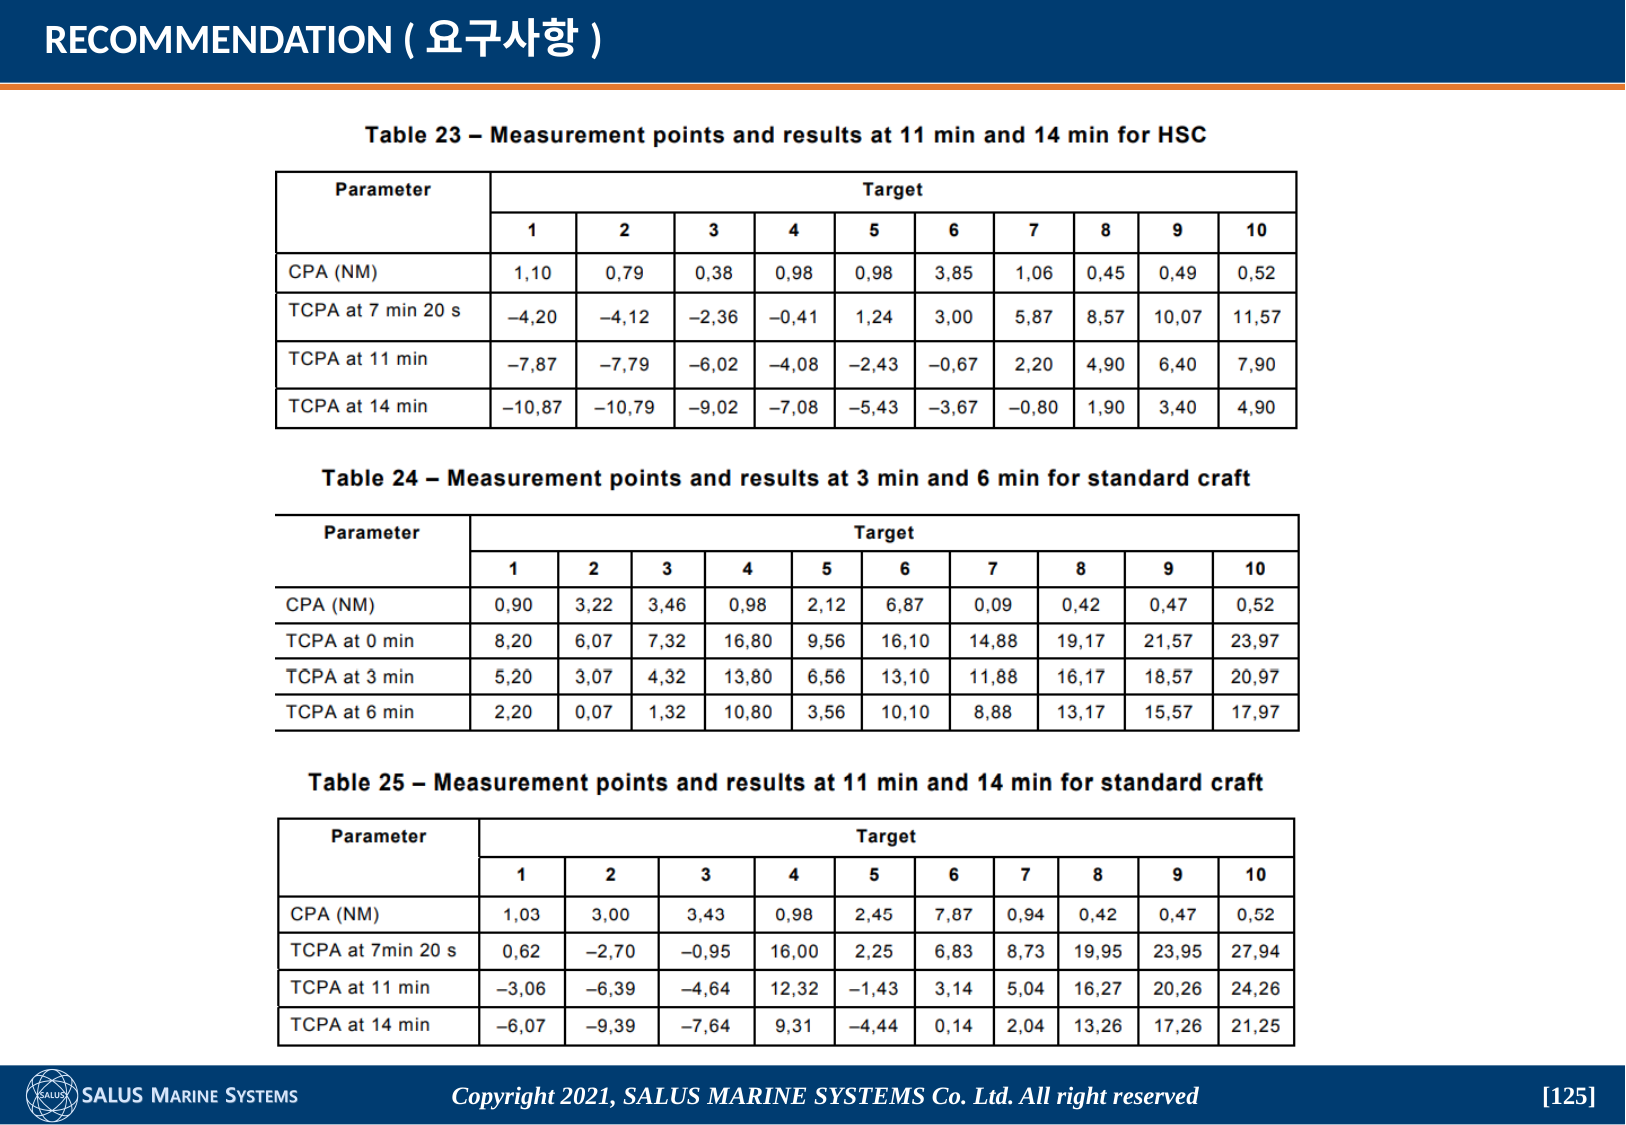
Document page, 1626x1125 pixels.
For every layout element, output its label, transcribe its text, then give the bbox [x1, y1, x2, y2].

title RECOMMENDATION (요구사항) [0, 0, 1625, 82]
list [25, 116, 1591, 1055]
footer Copyright 2021, SALUS Marine Systems Co. Ltd. All right reserved [25, 1065, 1513, 1125]
picture [275, 120, 1301, 1049]
slide_number [125] [1513, 1065, 1625, 1125]
